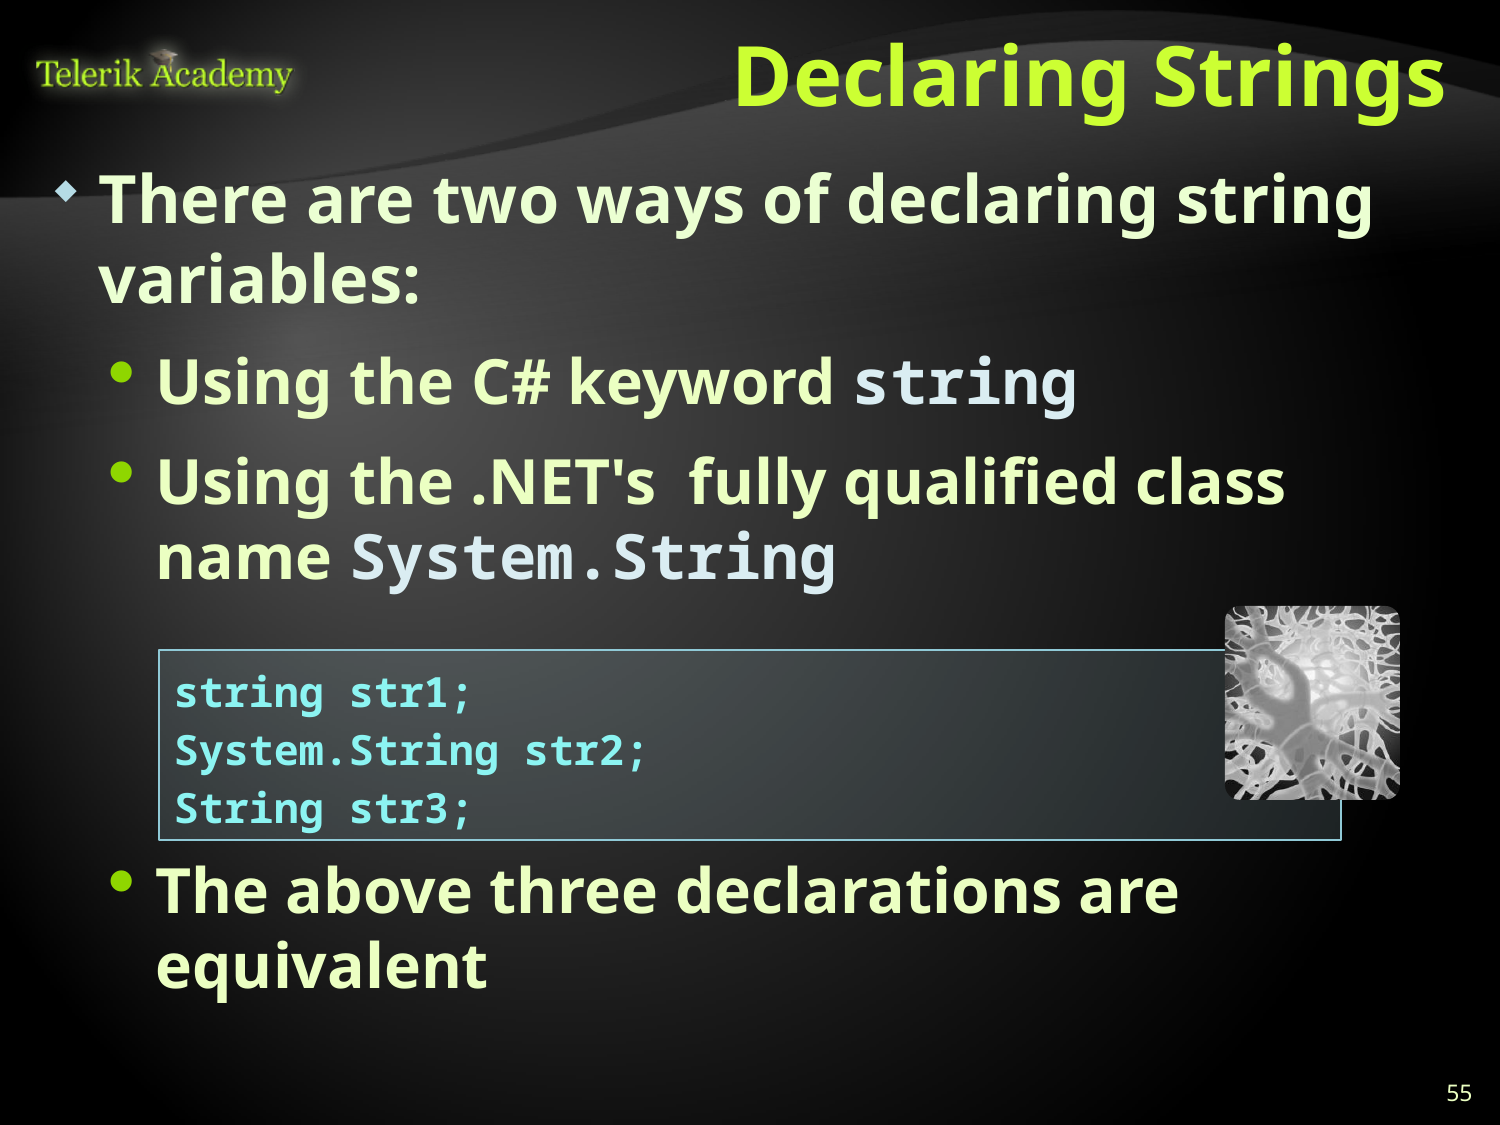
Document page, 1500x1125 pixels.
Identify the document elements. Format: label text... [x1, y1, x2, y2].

slide_number 55 [1412, 1074, 1488, 1113]
title Declaring Strings [300, 12, 1463, 149]
text_box string str1; System.String str2; String str3; [159, 649, 1341, 840]
picture [0, 0, 1500, 1125]
list There are two ways of declaring string variables: Using the C# keyword string Using the .NET's fully qualified class name System.String The above three declarations are equivalent [37, 149, 1463, 1100]
